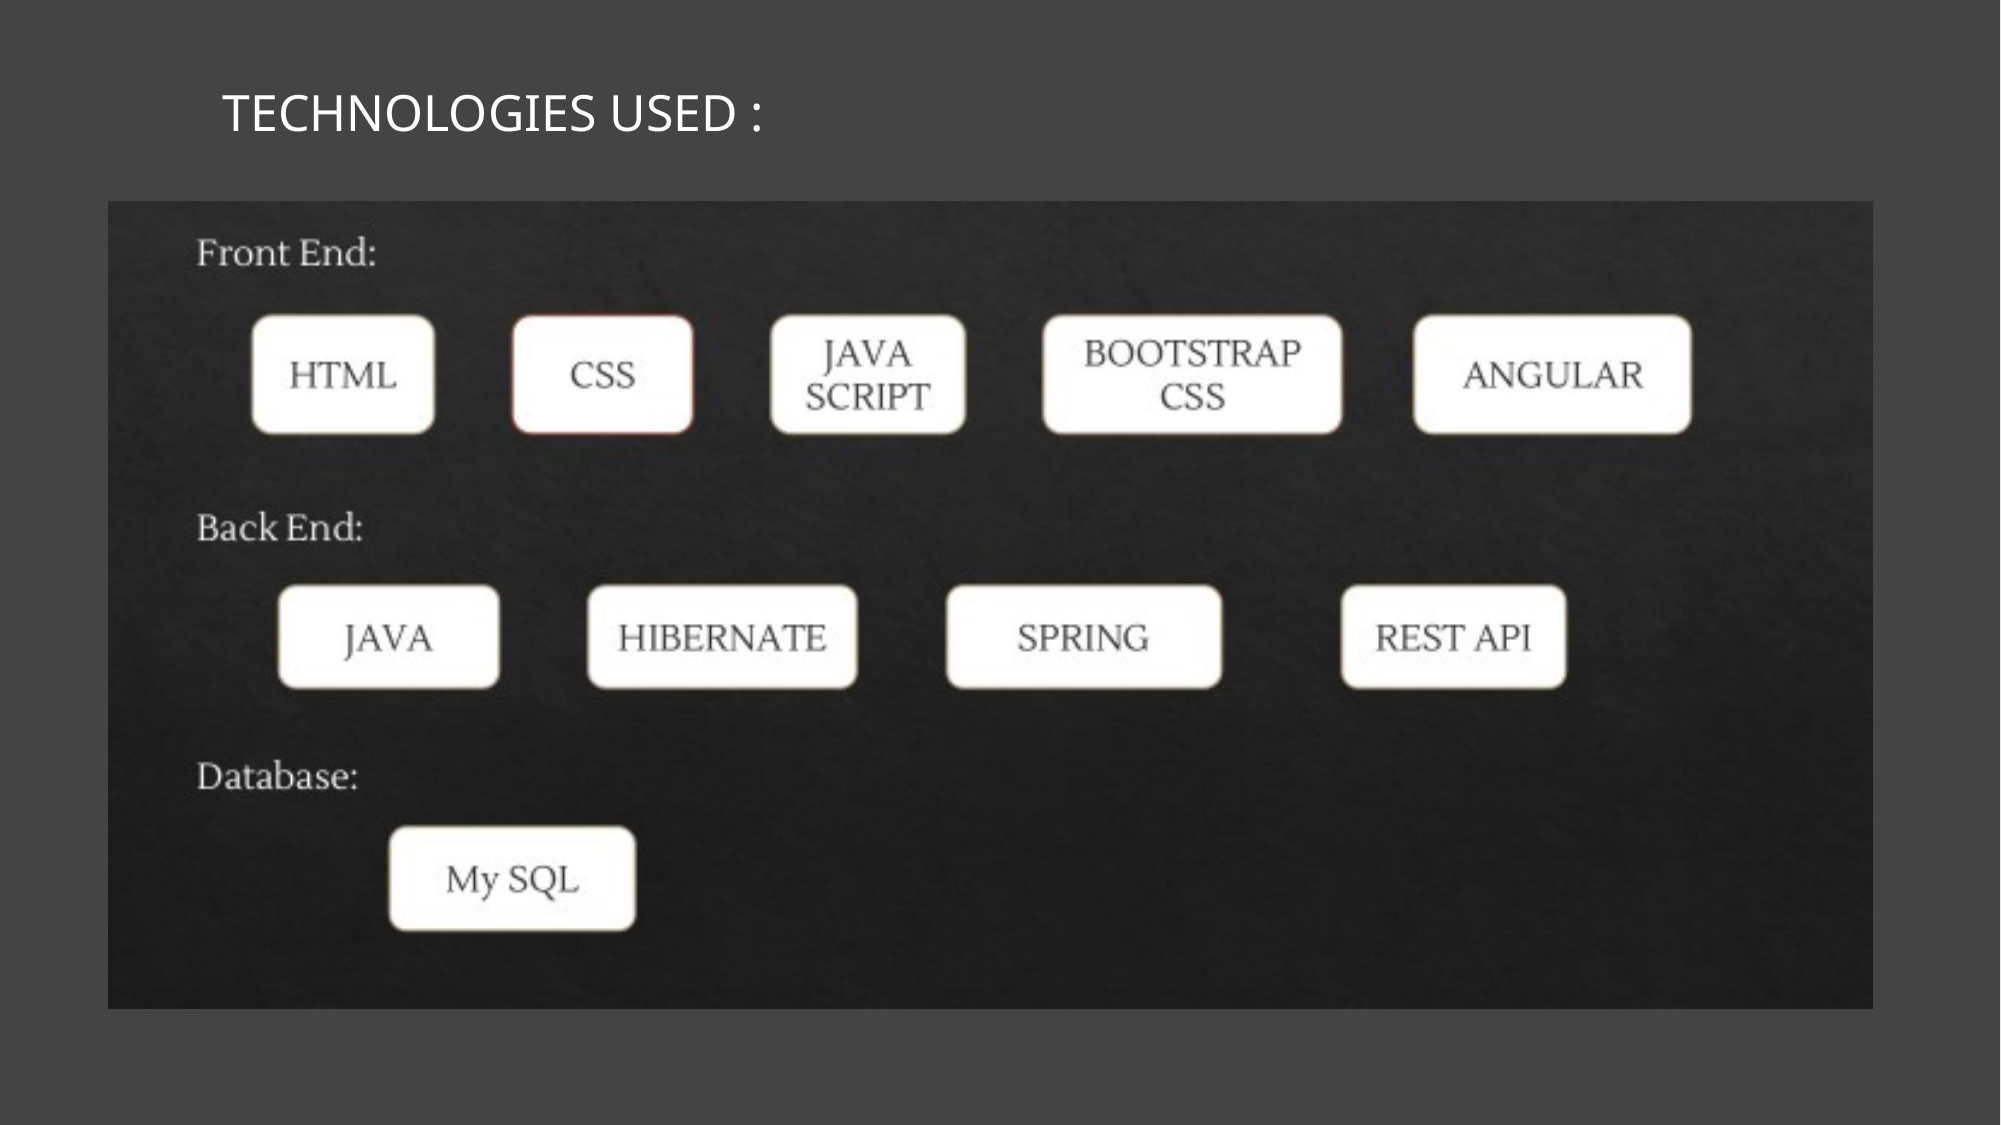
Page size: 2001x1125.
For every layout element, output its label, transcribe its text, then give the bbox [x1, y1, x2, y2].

title TECHNOLOGIES USED : [220, 79, 804, 198]
picture [107, 201, 1874, 1009]
